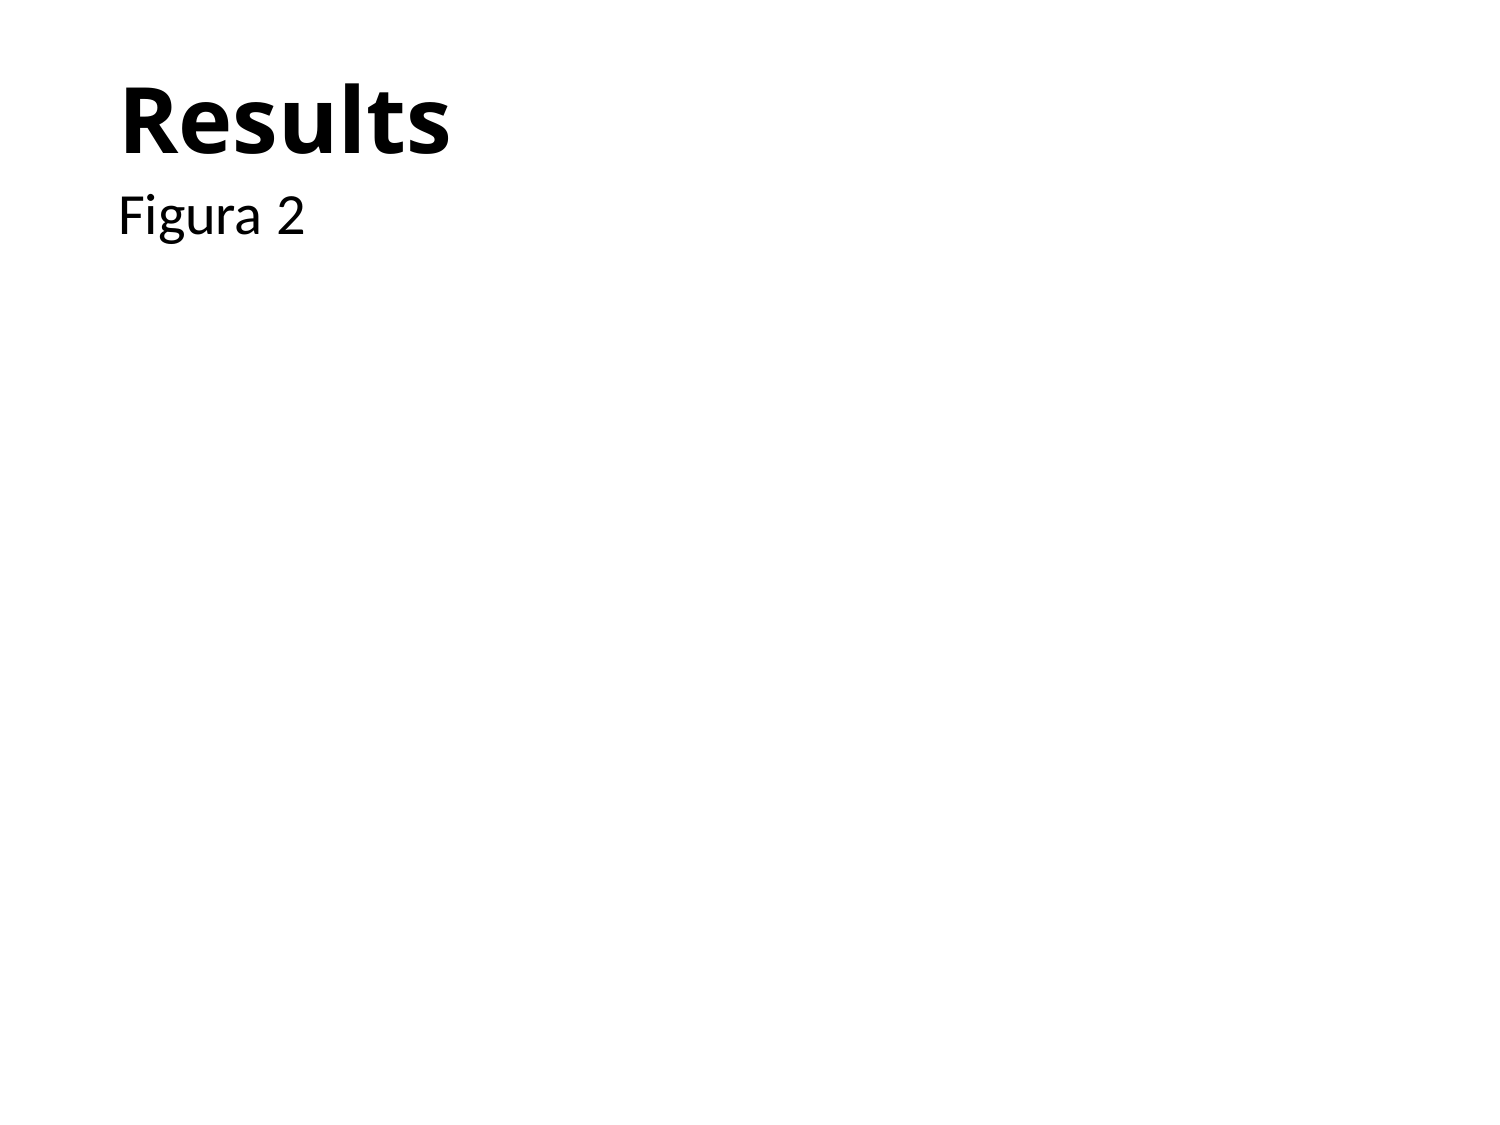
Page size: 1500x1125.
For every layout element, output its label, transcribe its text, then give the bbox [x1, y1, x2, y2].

title Results [103, 15, 1397, 176]
list Figura 2 [103, 176, 1397, 891]
